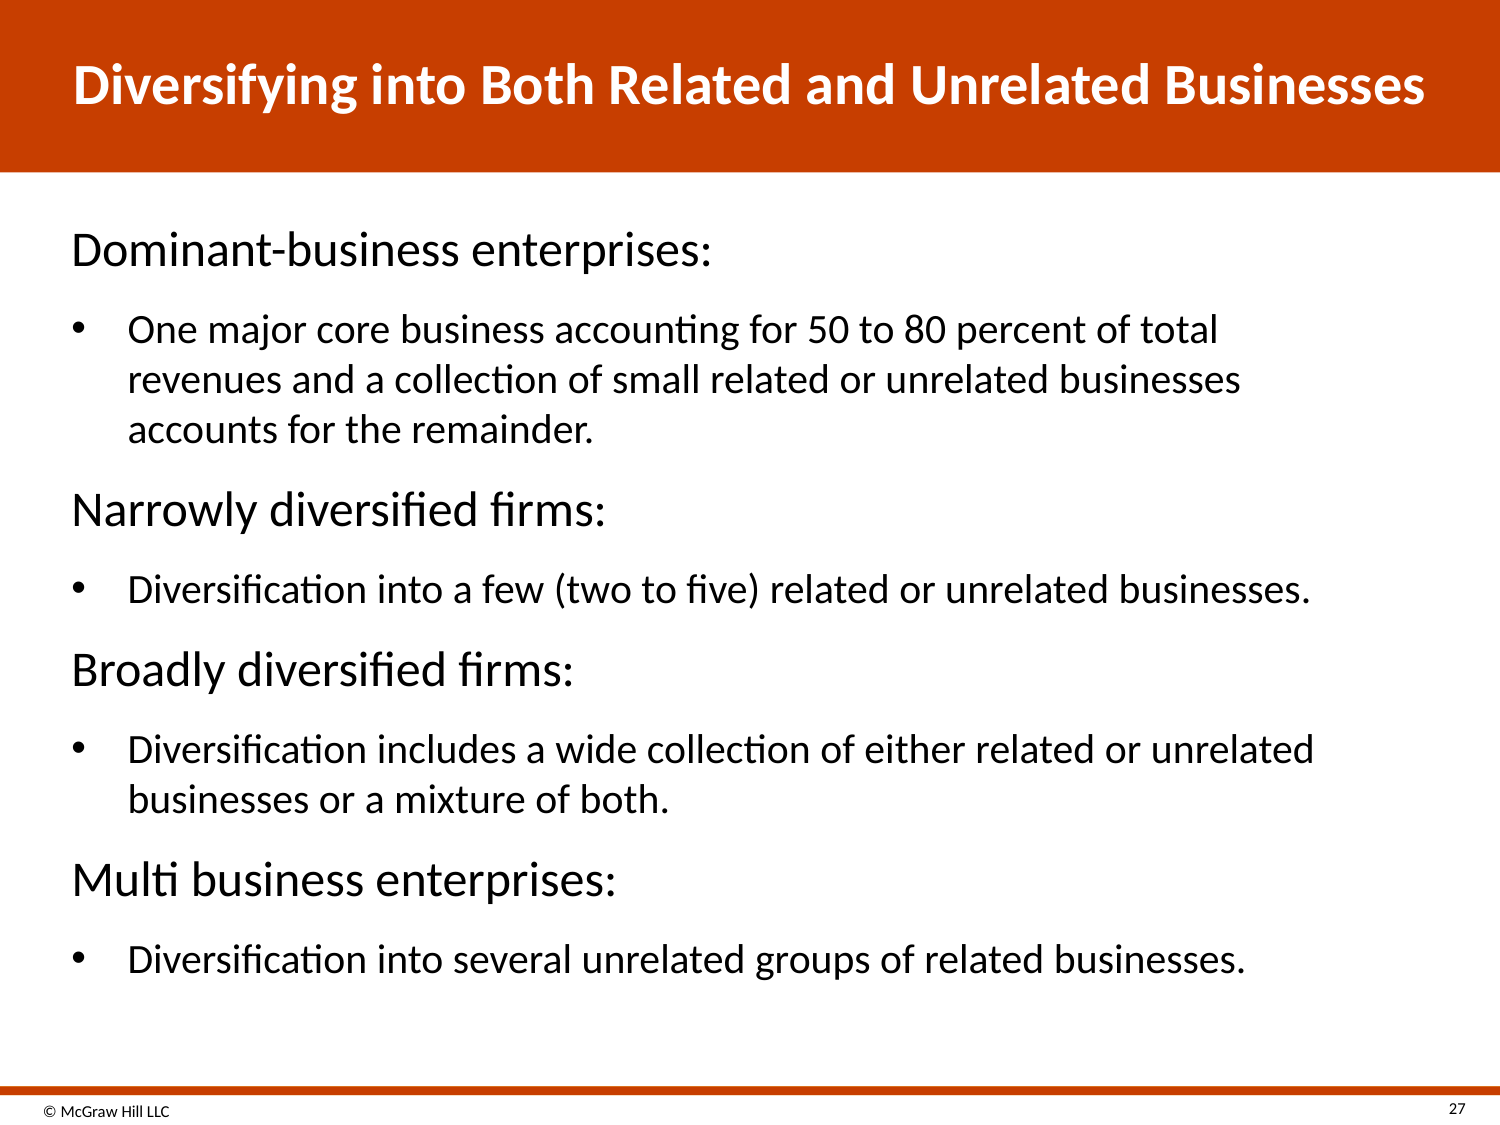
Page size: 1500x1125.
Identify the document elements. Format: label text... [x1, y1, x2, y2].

text_box [0, 1085, 1500, 1096]
slide_number 27 [1415, 1094, 1474, 1122]
title Diversifying into Both Related and Unrelated Businesses [0, 0, 1500, 173]
list Dominant-business enterprises: One major core business accounting for 50 to 80 percent of total revenues and a collection of small related or unrelated businesses accounts for the remainder. Narrowly diversified firms: Diversification into a few (two to five) related or unrelated businesses. Broadly diversified firms: Diversification includes a wide collection of either related or unrelated businesses or a mixture of both. Multi business enterprises: Diversification into several unrelated groups of related businesses. [56, 209, 1392, 1085]
